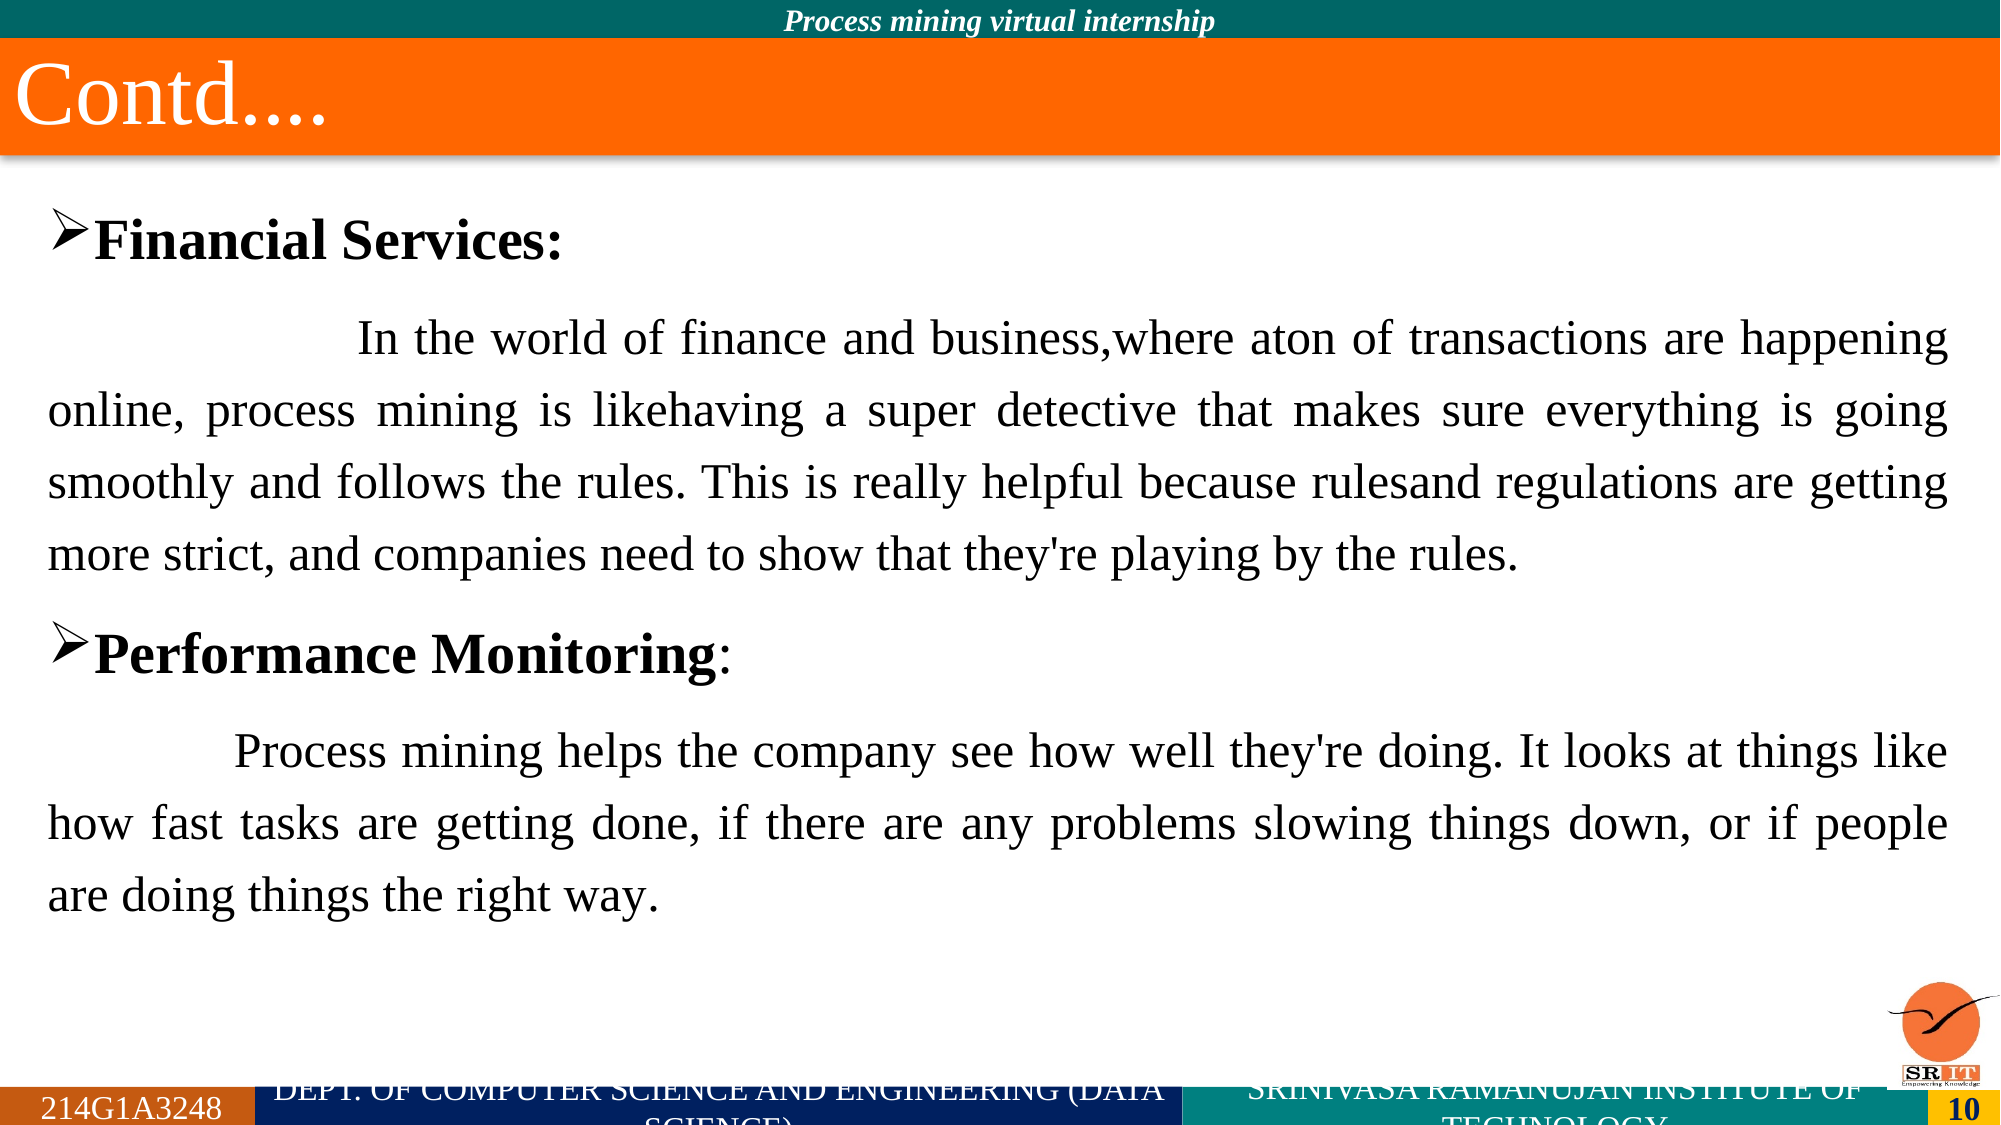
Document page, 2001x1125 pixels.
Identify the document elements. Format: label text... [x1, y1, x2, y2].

picture [1887, 977, 2000, 1090]
list Financial Services: In the world of finance and business,where aton of transactions are happening online, process mining is likehaving a super detective that makes sure everything is going smoothly and follows the rules. This is really helpful because rulesand regulations are getting more strict, and companies need to show that they're playing by the rules. Performance Monitoring: Process mining helps the company see how well they're doing. It looks at things like how fast tasks are getting done, if there are any problems slowing things down, or if people are doing things the right way. [32, 179, 1965, 1065]
title Contd.... [0, 38, 2000, 156]
